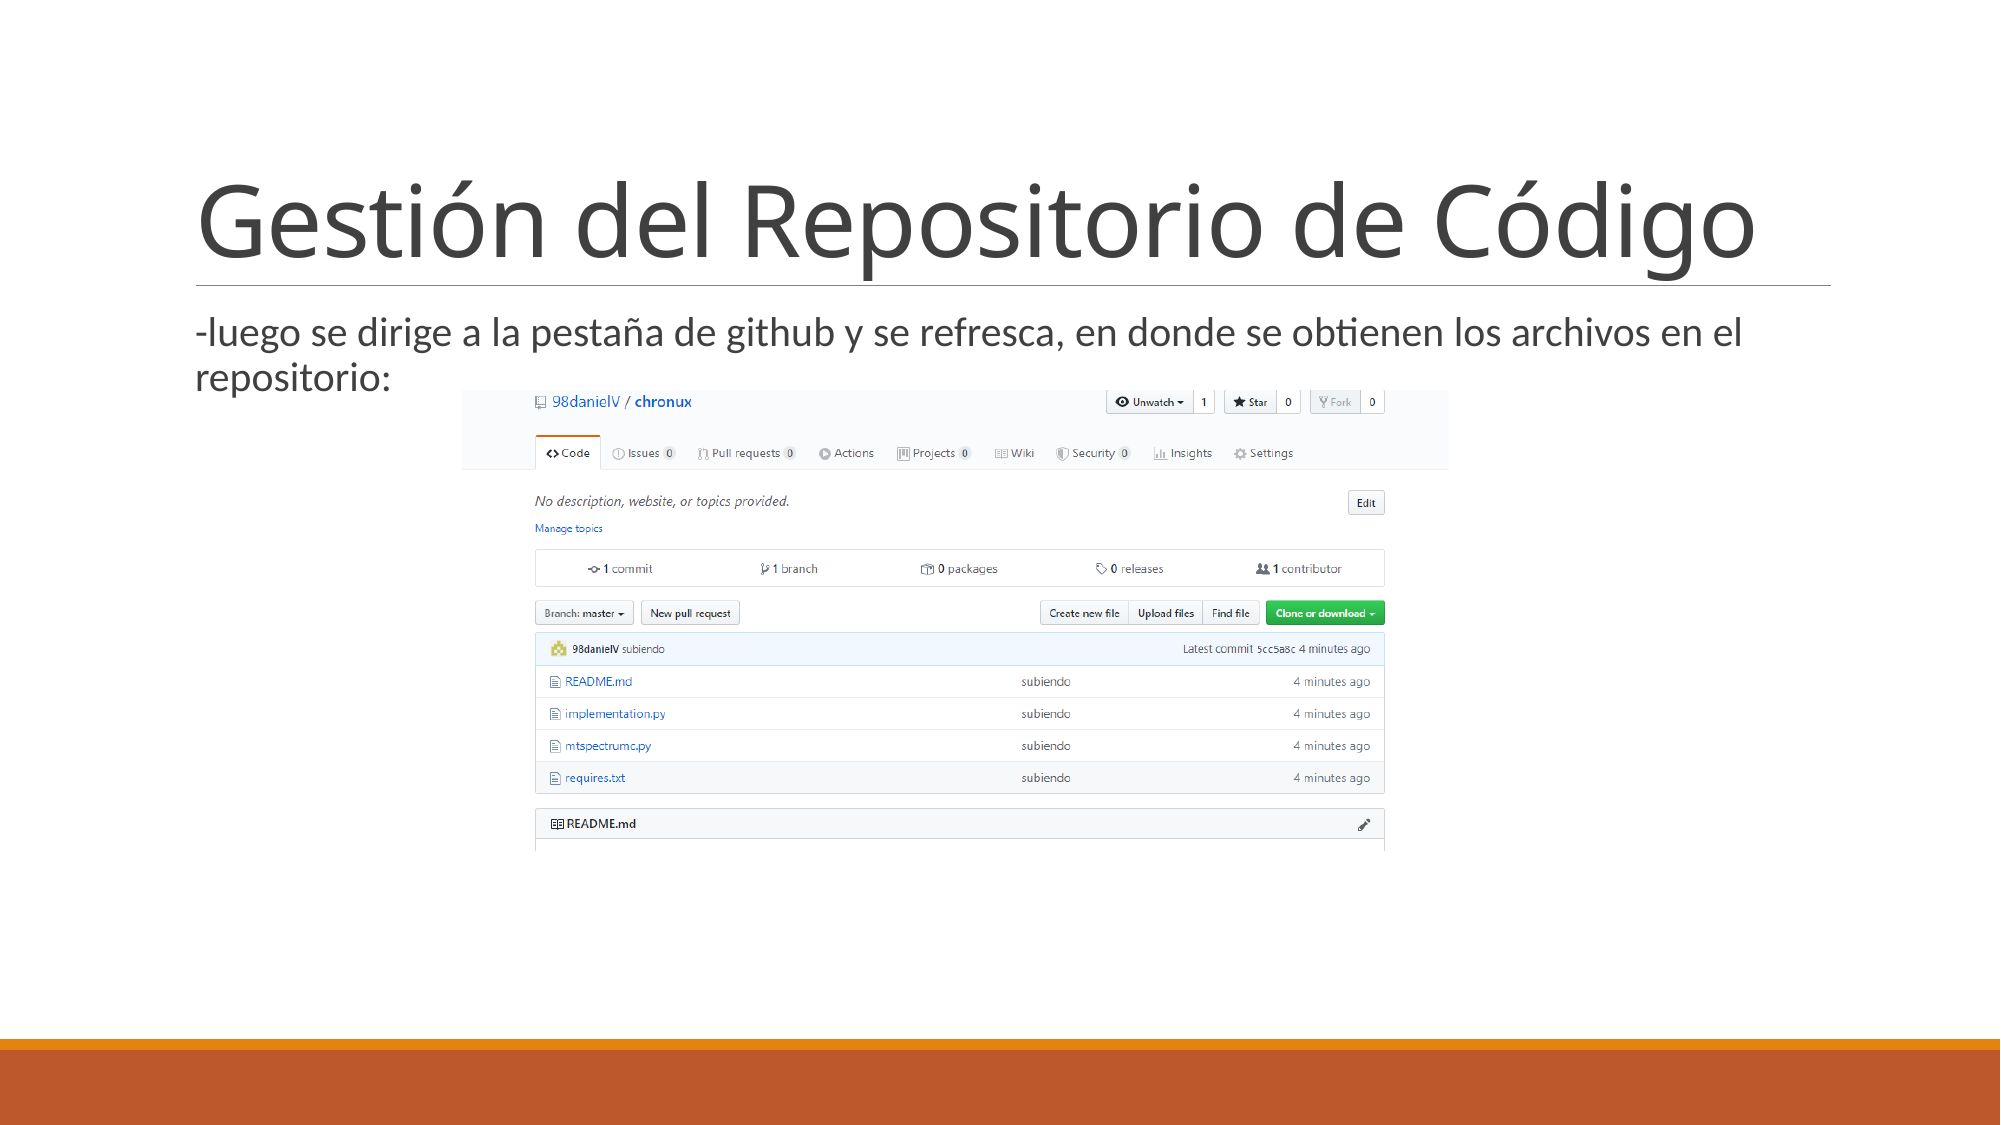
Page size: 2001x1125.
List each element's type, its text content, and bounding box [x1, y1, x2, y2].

picture [462, 390, 1450, 852]
list -luego se dirige a la pestaña de github y se refresca, en donde se obtienen los archivos en el repositorio: [180, 302, 1830, 963]
title Gestión del Repositorio de Código [180, 47, 1830, 285]
